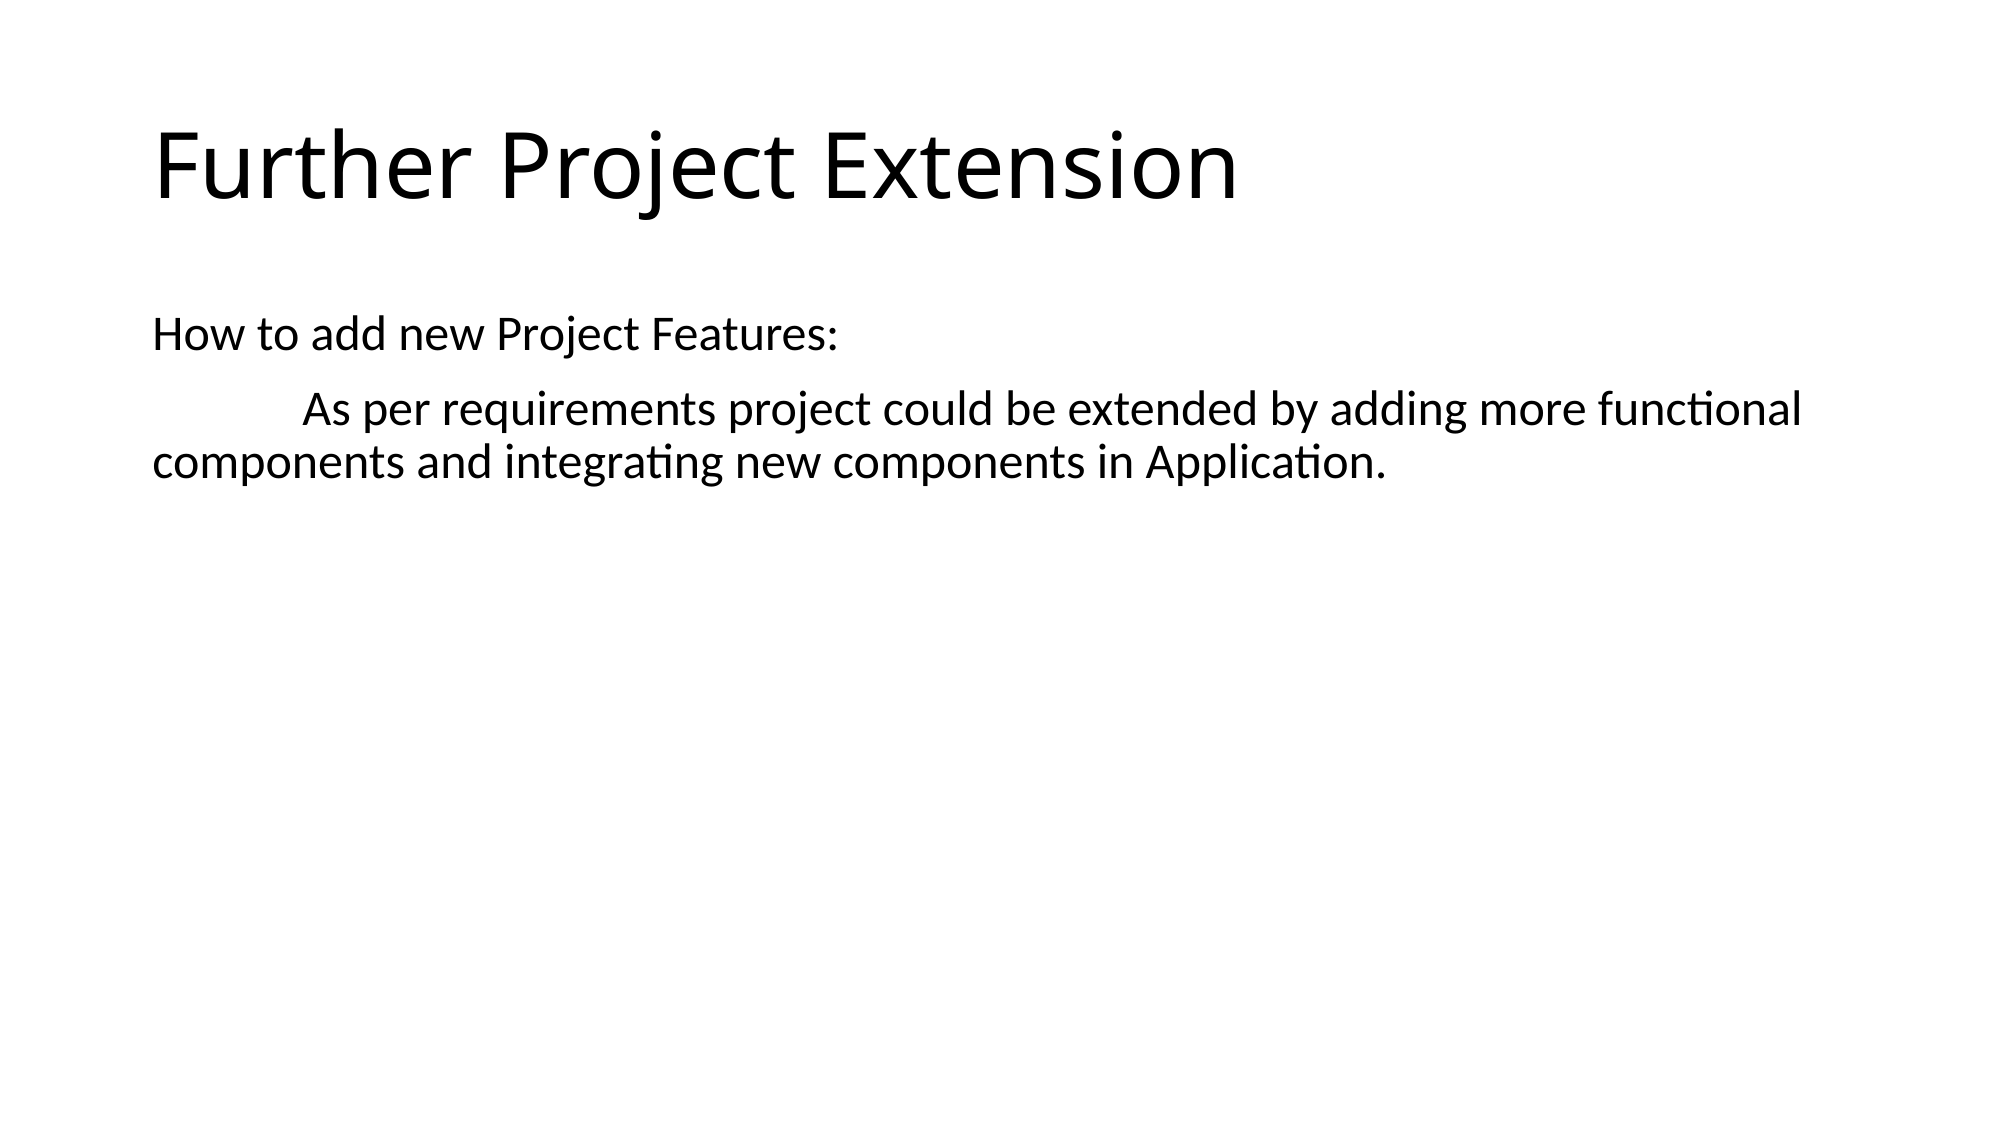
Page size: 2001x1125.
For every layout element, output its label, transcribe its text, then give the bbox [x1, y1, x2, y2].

list How to add new Project Features: As per requirements project could be extended by adding more functional components and integrating new components in Application. [137, 299, 1863, 1014]
title Further Project Extension [137, 59, 1863, 278]
